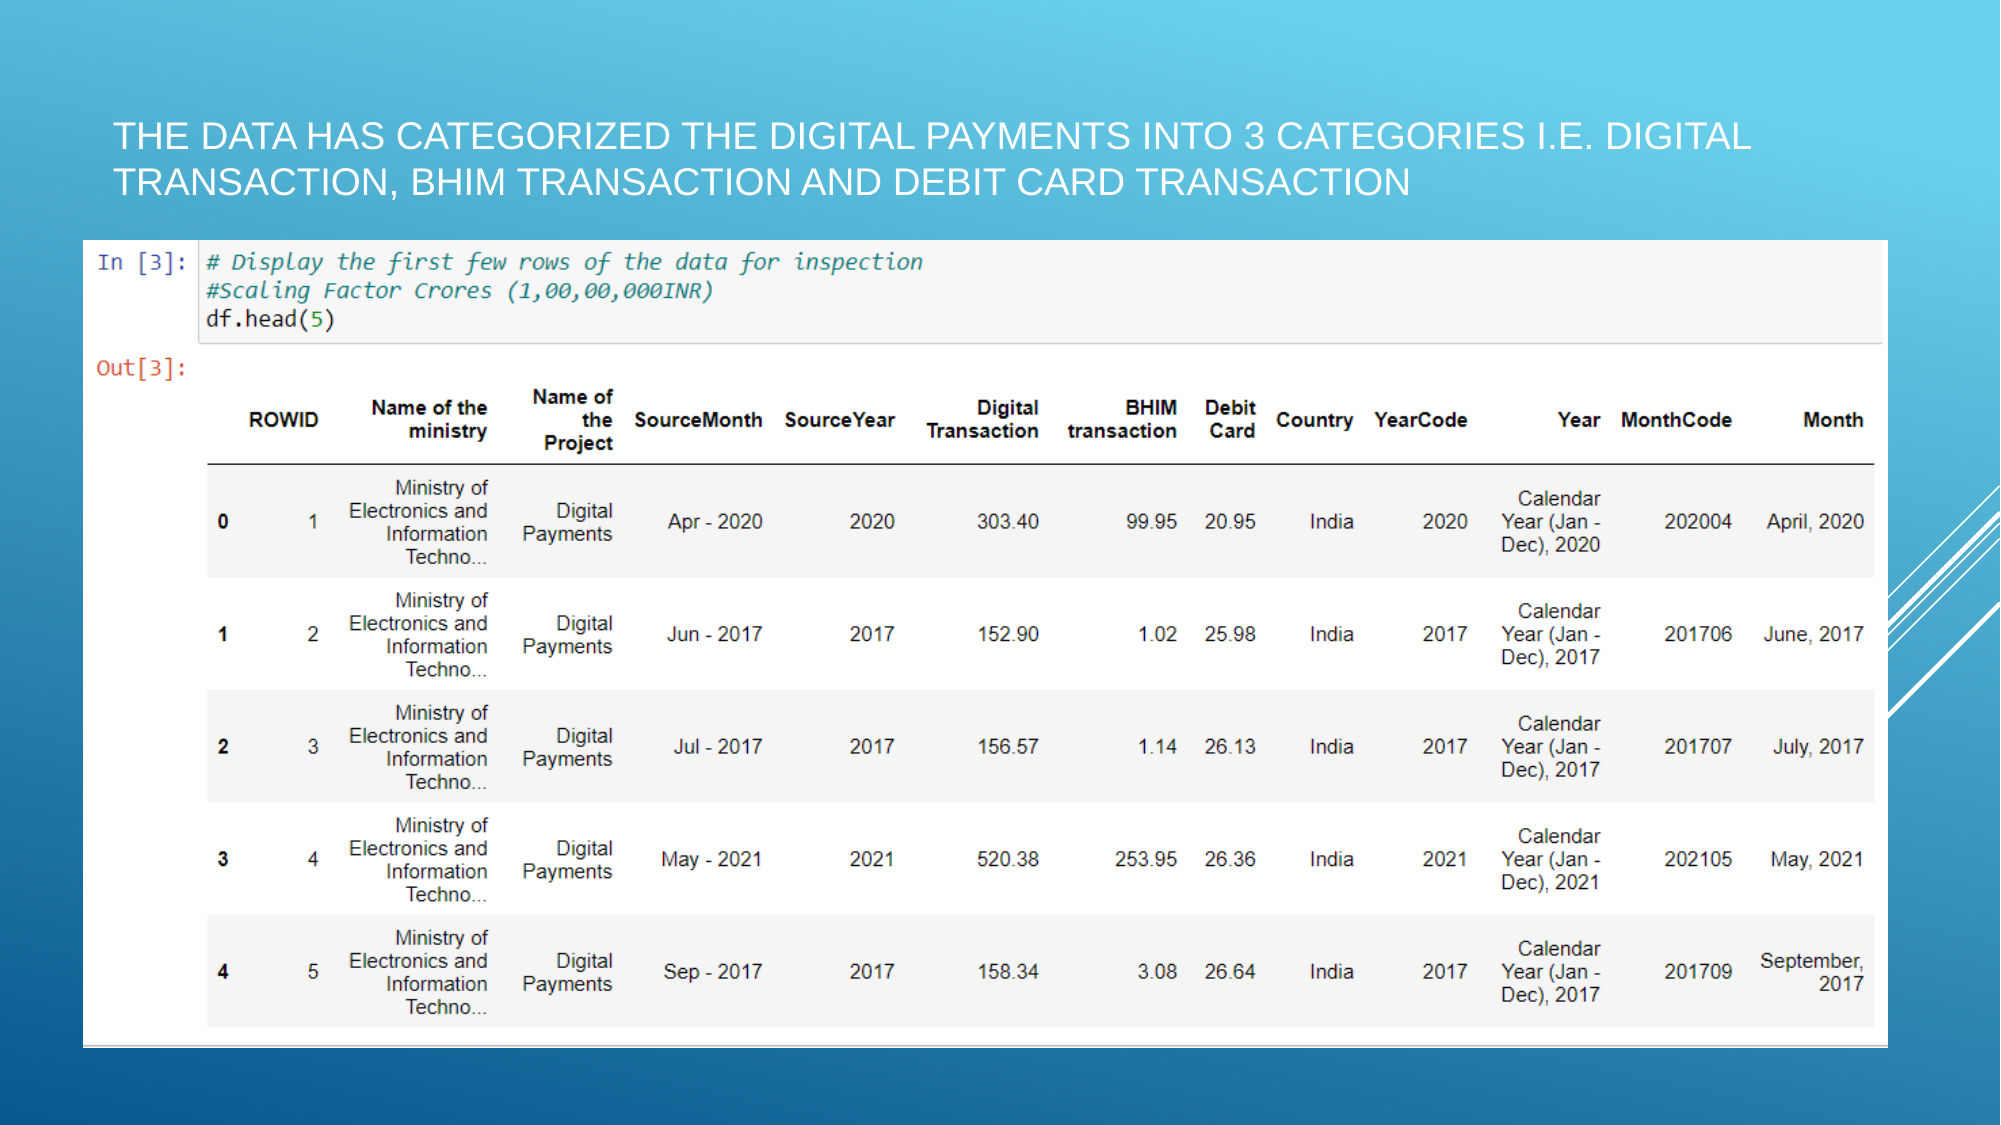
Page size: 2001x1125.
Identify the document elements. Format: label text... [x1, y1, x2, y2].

title The data has categorized the digital payments into 3 categories i.e. Digital Transaction, BHIM Transaction and Debit card Transaction [97, 102, 1902, 287]
picture [83, 240, 1889, 1048]
